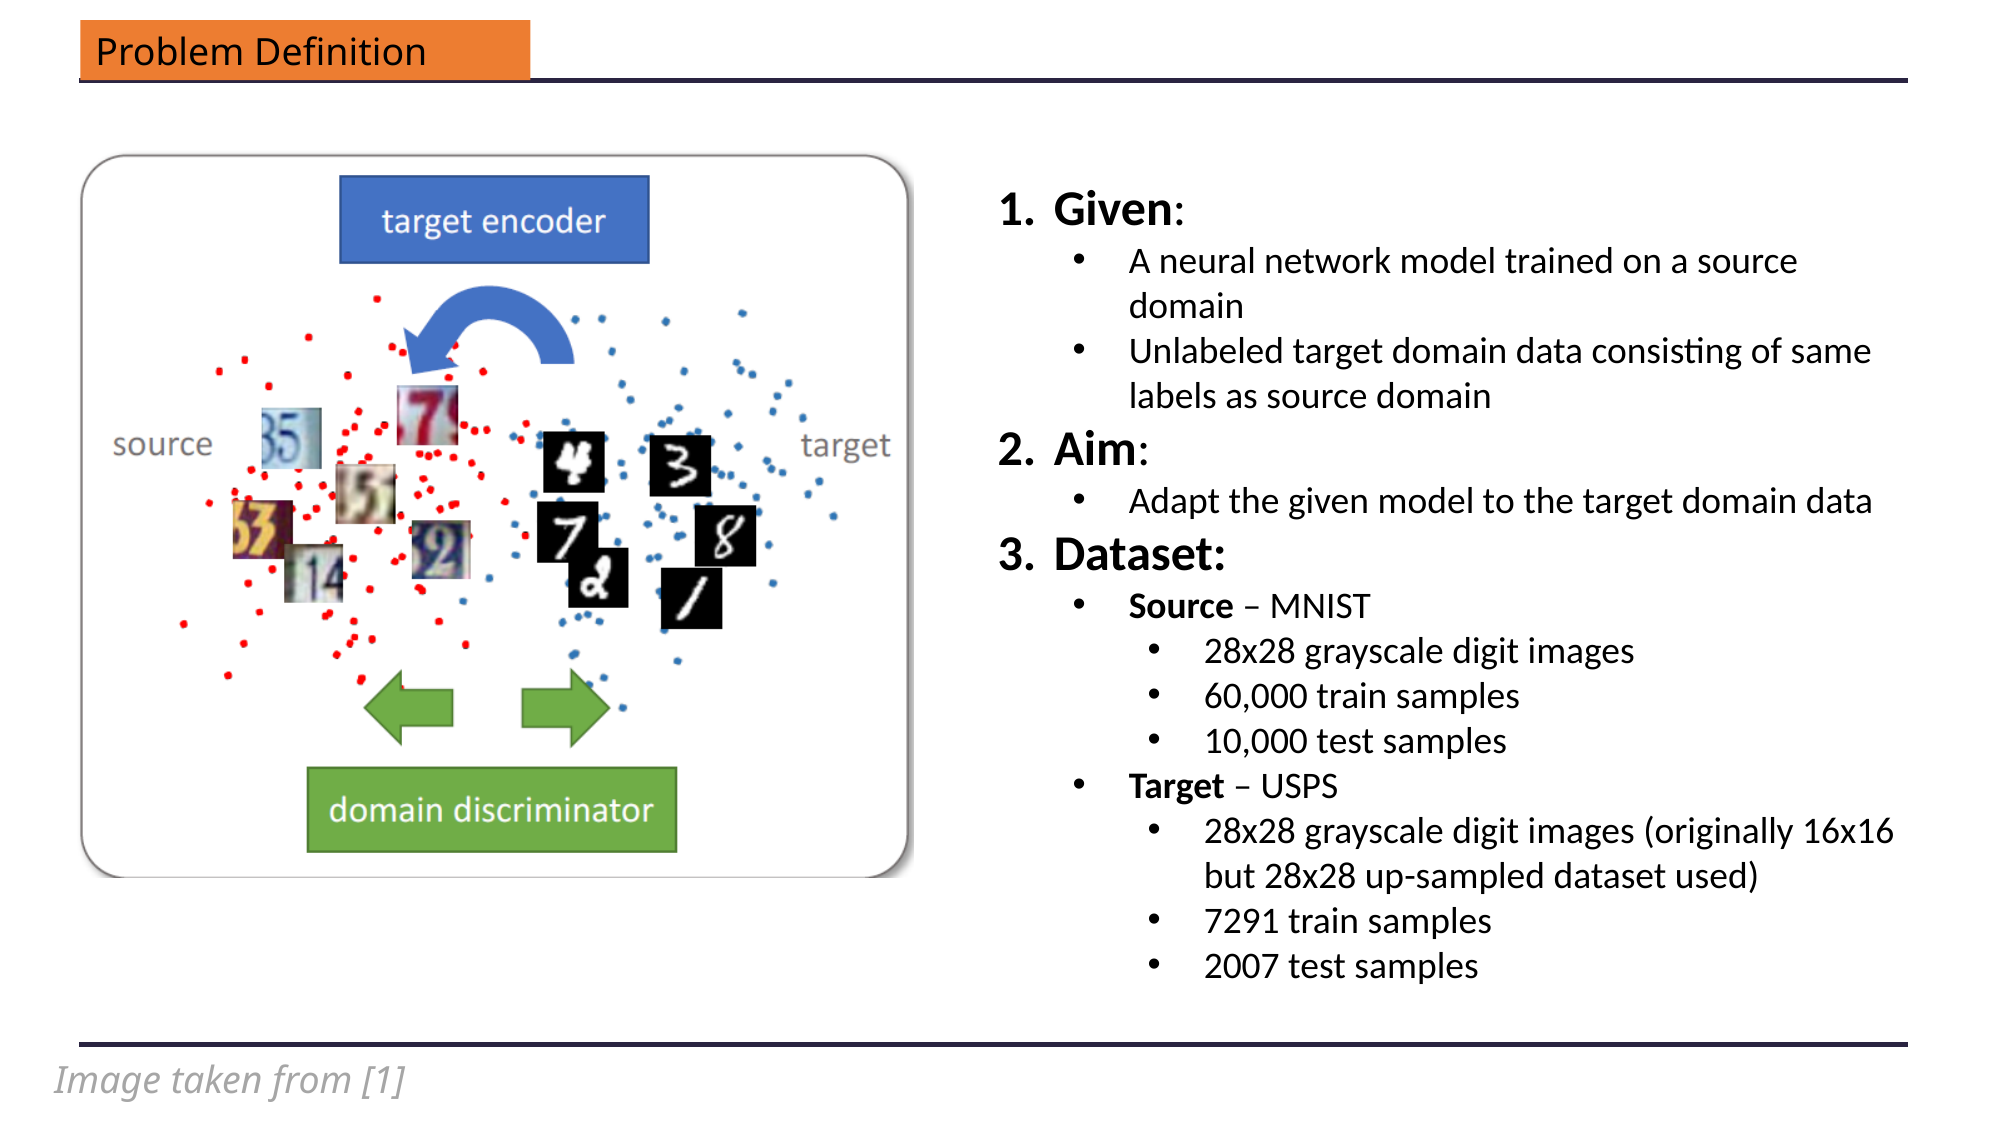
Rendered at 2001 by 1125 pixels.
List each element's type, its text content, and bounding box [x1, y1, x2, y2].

picture [74, 149, 914, 878]
text_box Image taken from [1] [39, 1048, 769, 1109]
text_box Problem Definition [80, 20, 531, 81]
text_box Given: A neural network model trained on a source domain Unlabeled target domain data consisting of same labels as source domain Aim: Adapt the given model to the target domain data Dataset: Source – MNIST 28x28 grayscale digit images 60,000 train samples 10,000 test samples Target – USPS 28x28 grayscale digit images (originally 16x16 but 28x28 up-sampled dataset used) 7291 train samples 2007 test samples [982, 168, 1937, 994]
